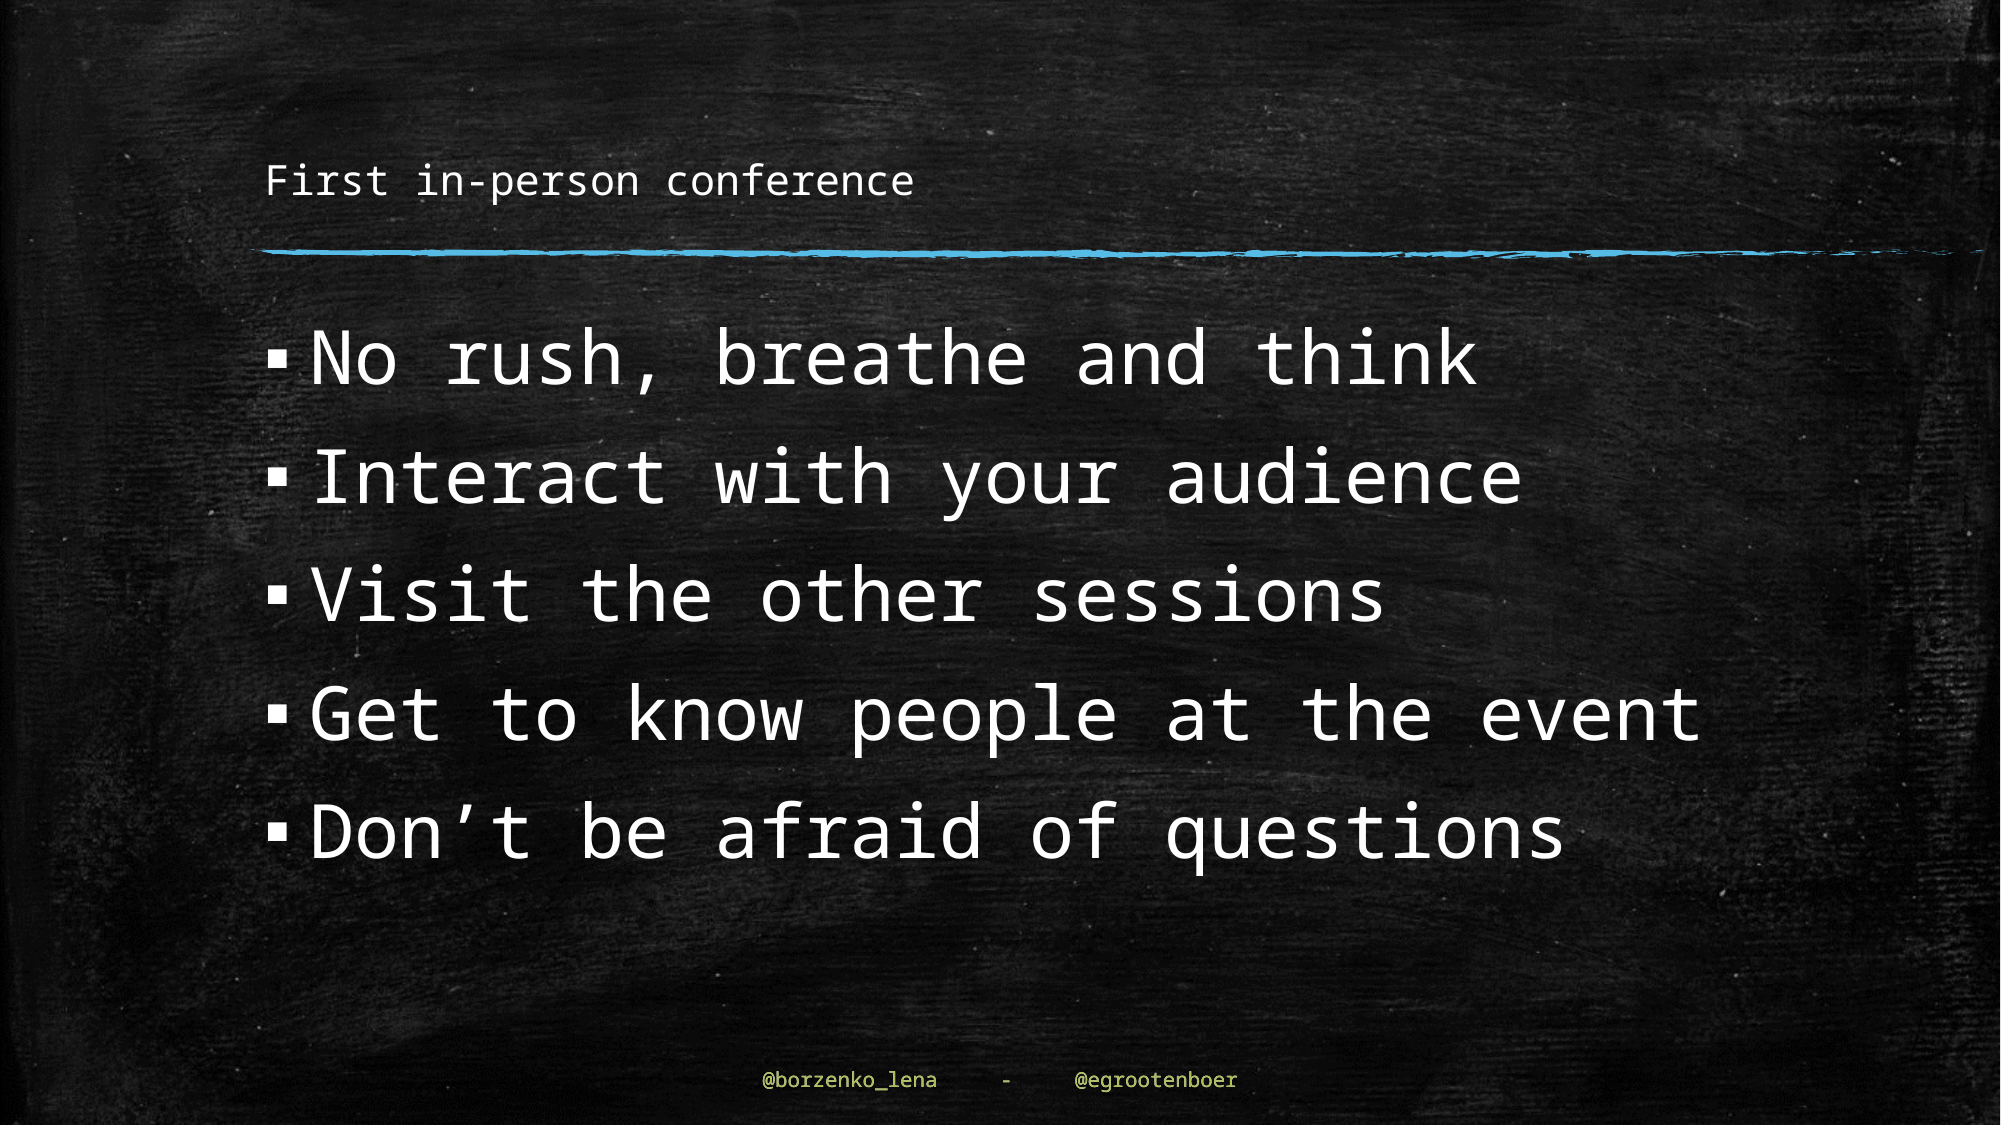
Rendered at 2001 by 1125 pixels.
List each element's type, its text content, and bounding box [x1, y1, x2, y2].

list No rush, breathe and think Interact with your audience Visit the other sessions Get to know people at the event Don’t be afraid of questions [249, 312, 1751, 1013]
title First in-person conference [249, 45, 1751, 213]
